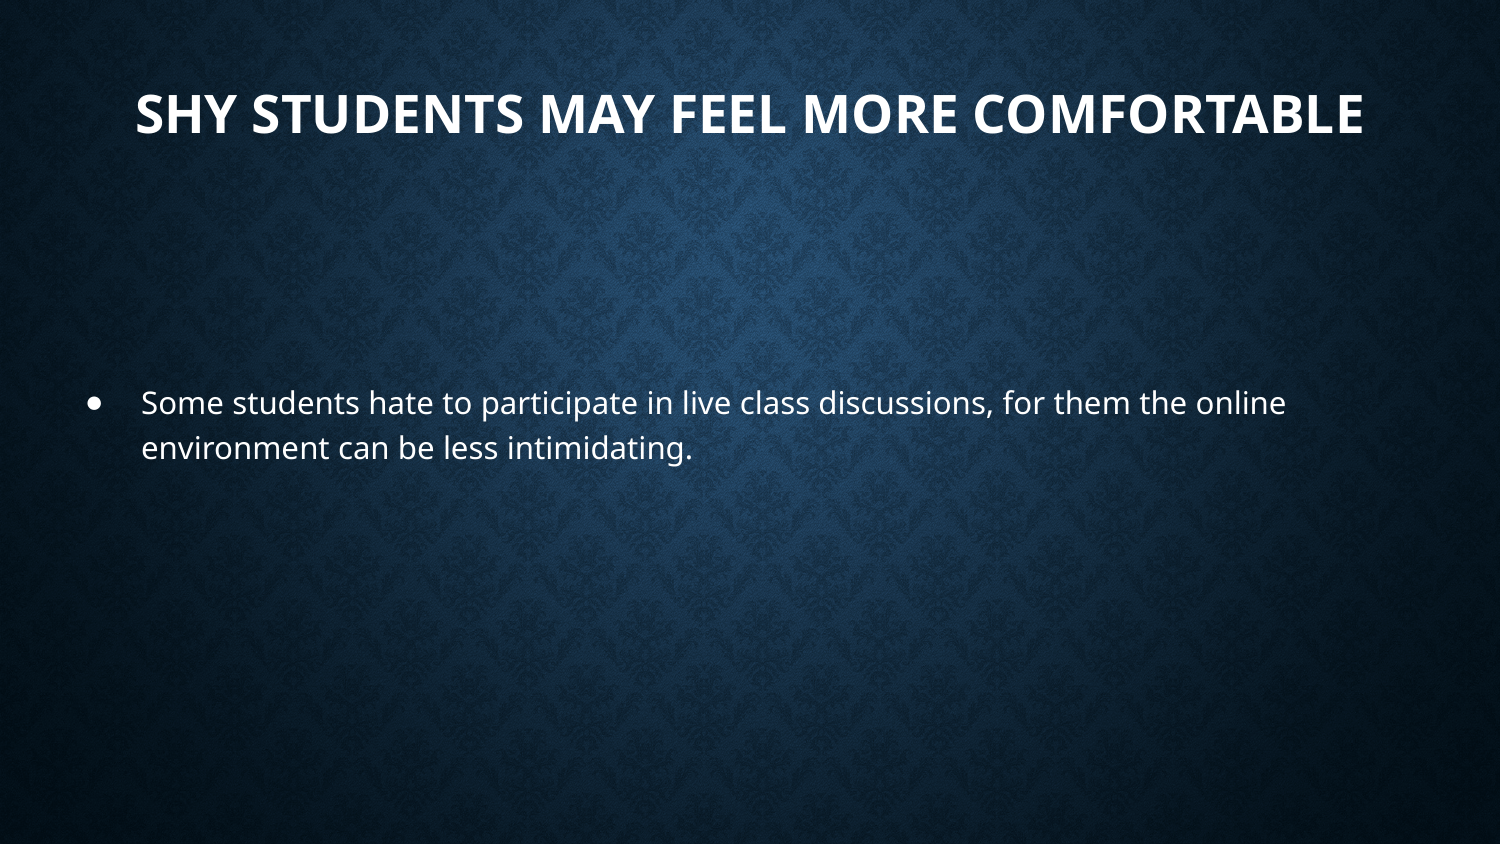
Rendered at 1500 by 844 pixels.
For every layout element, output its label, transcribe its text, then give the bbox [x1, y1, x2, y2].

title Shy students may feel more comfortable [51, 72, 1449, 167]
list Some students hate to participate in live class discussions, for them the online environment can be less intimidating. [51, 189, 1449, 750]
